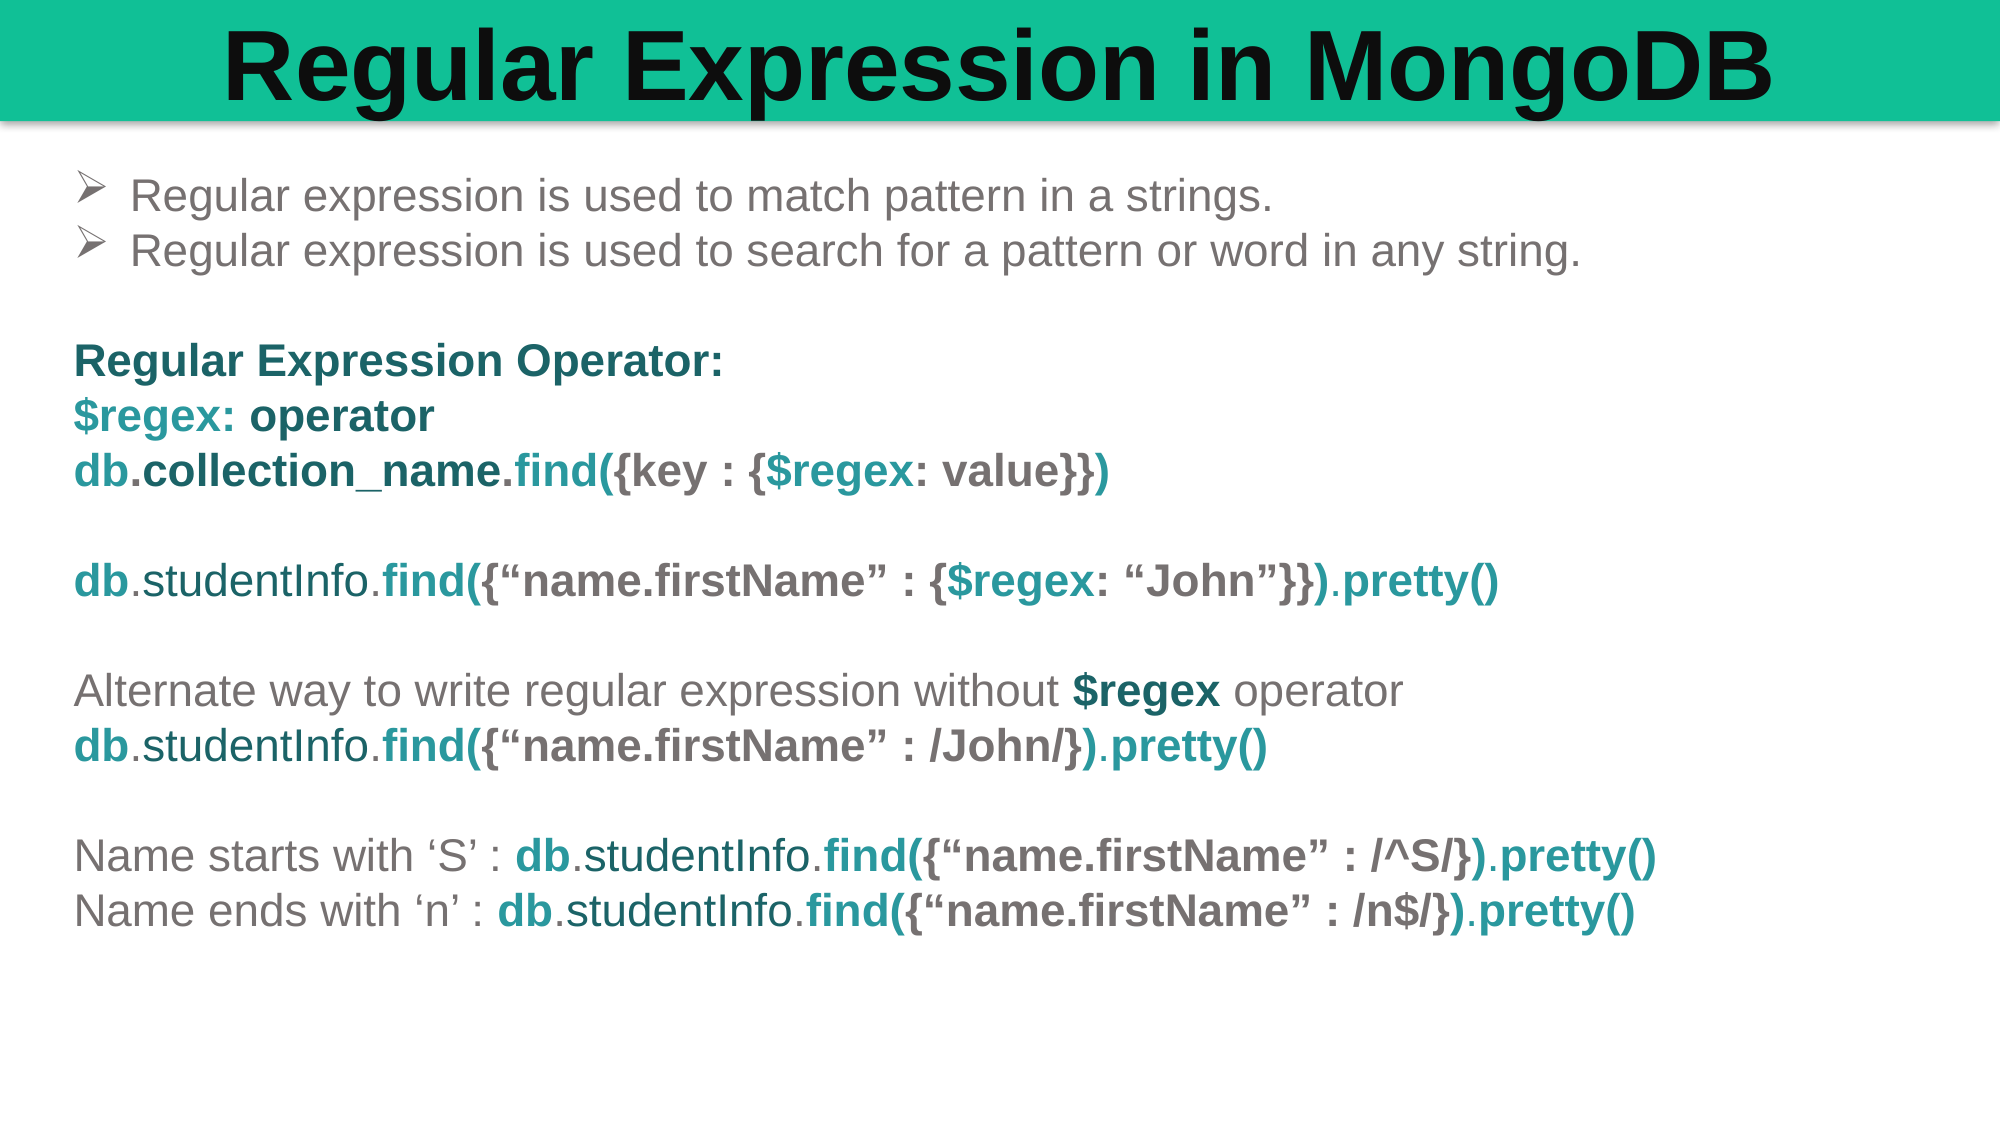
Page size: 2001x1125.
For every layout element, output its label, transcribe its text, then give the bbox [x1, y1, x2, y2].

text_box Regular expression is used to match pattern in a strings. Regular expression is used to search for a pattern or word in any string. Regular Expression Operator: $regex: operator db.collection_name.find({key : {$regex: value}}) db.studentInfo.find({“name.firstName” : {$regex: “John”}}).pretty() Alternate way to write regular expression without $regex operator db.studentInfo.find({“name.firstName” : /John/}).pretty() Name starts with ‘S’ : db.studentInfo.find({“name.firstName” : /^S/}).pretty() Name ends with ‘n’ : db.studentInfo.find({“name.firstName” : /n$/}).pretty() [58, 158, 1941, 943]
text_box Regular Expression in MongoDB [0, 0, 2000, 122]
